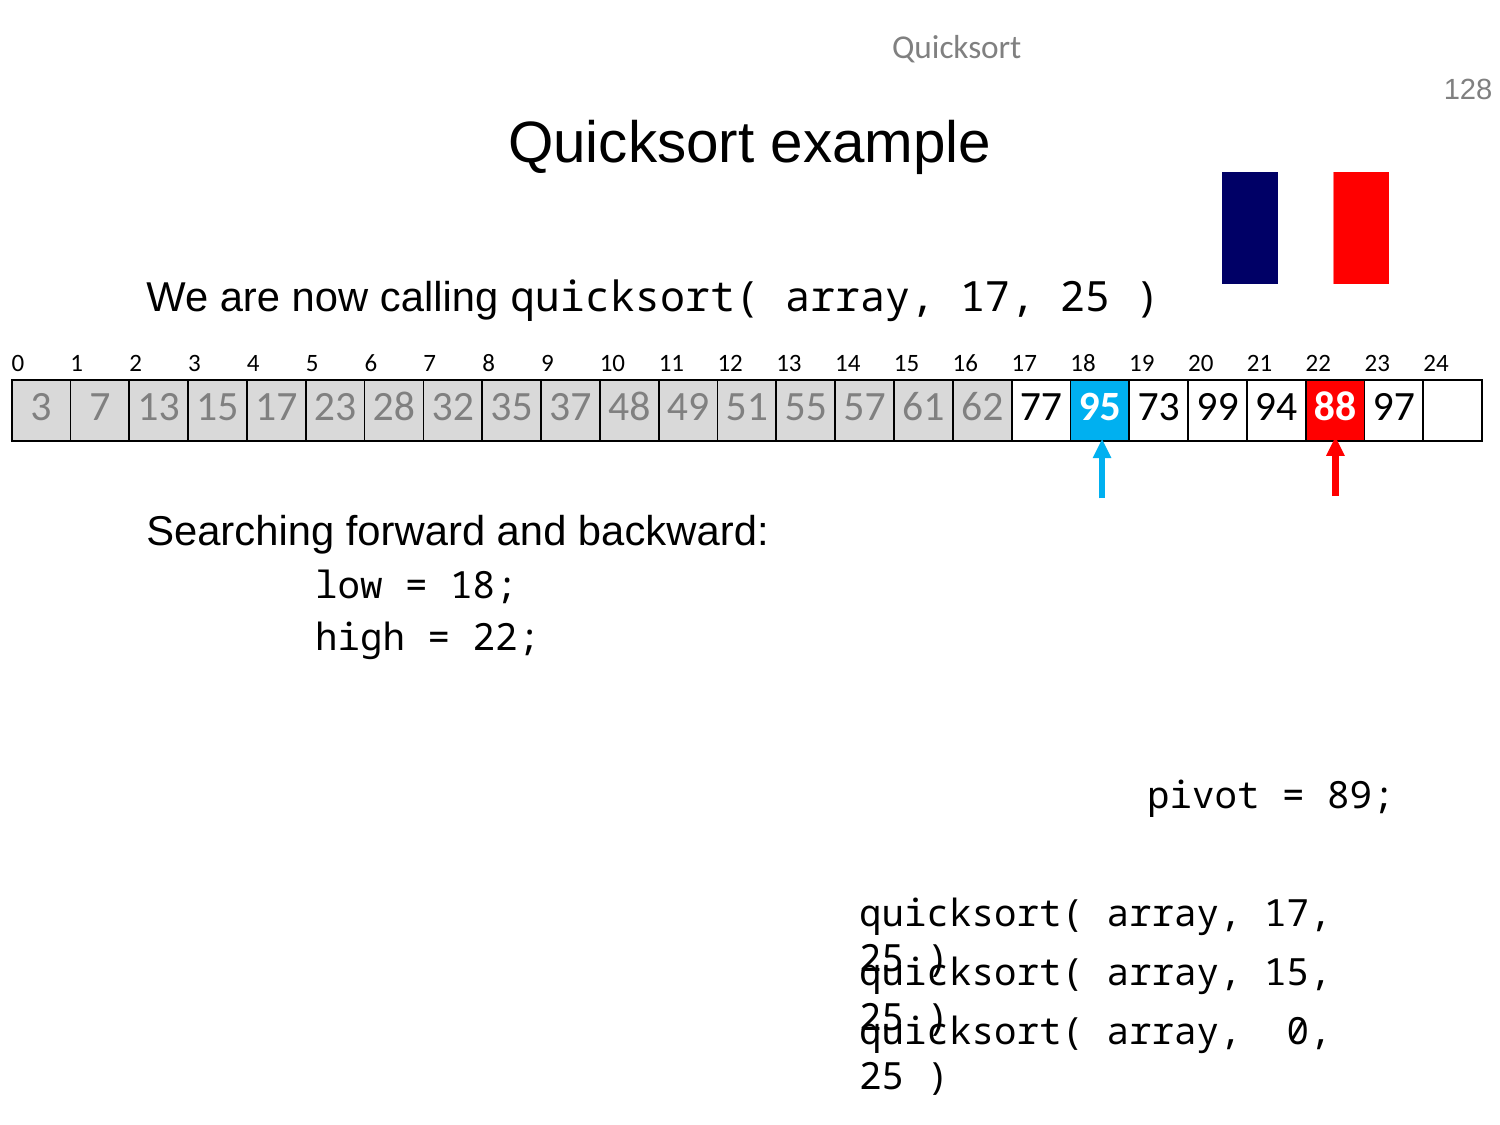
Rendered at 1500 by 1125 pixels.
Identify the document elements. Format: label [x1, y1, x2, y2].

table_cell [1071, 381, 1128, 440]
table_cell [483, 381, 540, 440]
table_cell [1130, 381, 1187, 440]
table_cell [130, 381, 187, 440]
table_cell [1424, 381, 1481, 440]
table_cell [718, 381, 775, 440]
table_cell [1248, 381, 1305, 440]
table_cell [601, 381, 658, 440]
table_cell [1013, 381, 1070, 440]
table_cell [307, 381, 364, 440]
table_cell [777, 381, 834, 440]
table_cell [836, 381, 893, 440]
title [74, 44, 1426, 233]
text_box [1132, 763, 1410, 823]
picture [1222, 172, 1389, 284]
table_cell [248, 381, 305, 440]
table_header [12, 350, 1482, 379]
list [74, 442, 1426, 1006]
table_cell [660, 381, 717, 440]
table_cell [1307, 381, 1364, 440]
table_cell [424, 381, 481, 440]
table_cell [13, 381, 70, 440]
table_cell [954, 381, 1011, 440]
list [74, 262, 1426, 350]
table_cell [542, 381, 599, 440]
table_cell [71, 381, 128, 440]
table_cell [189, 381, 246, 440]
table_cell [365, 381, 423, 440]
table_cell [1365, 381, 1422, 440]
table_cell [1189, 381, 1246, 440]
text_box [844, 881, 1447, 1105]
table_cell [895, 381, 952, 440]
